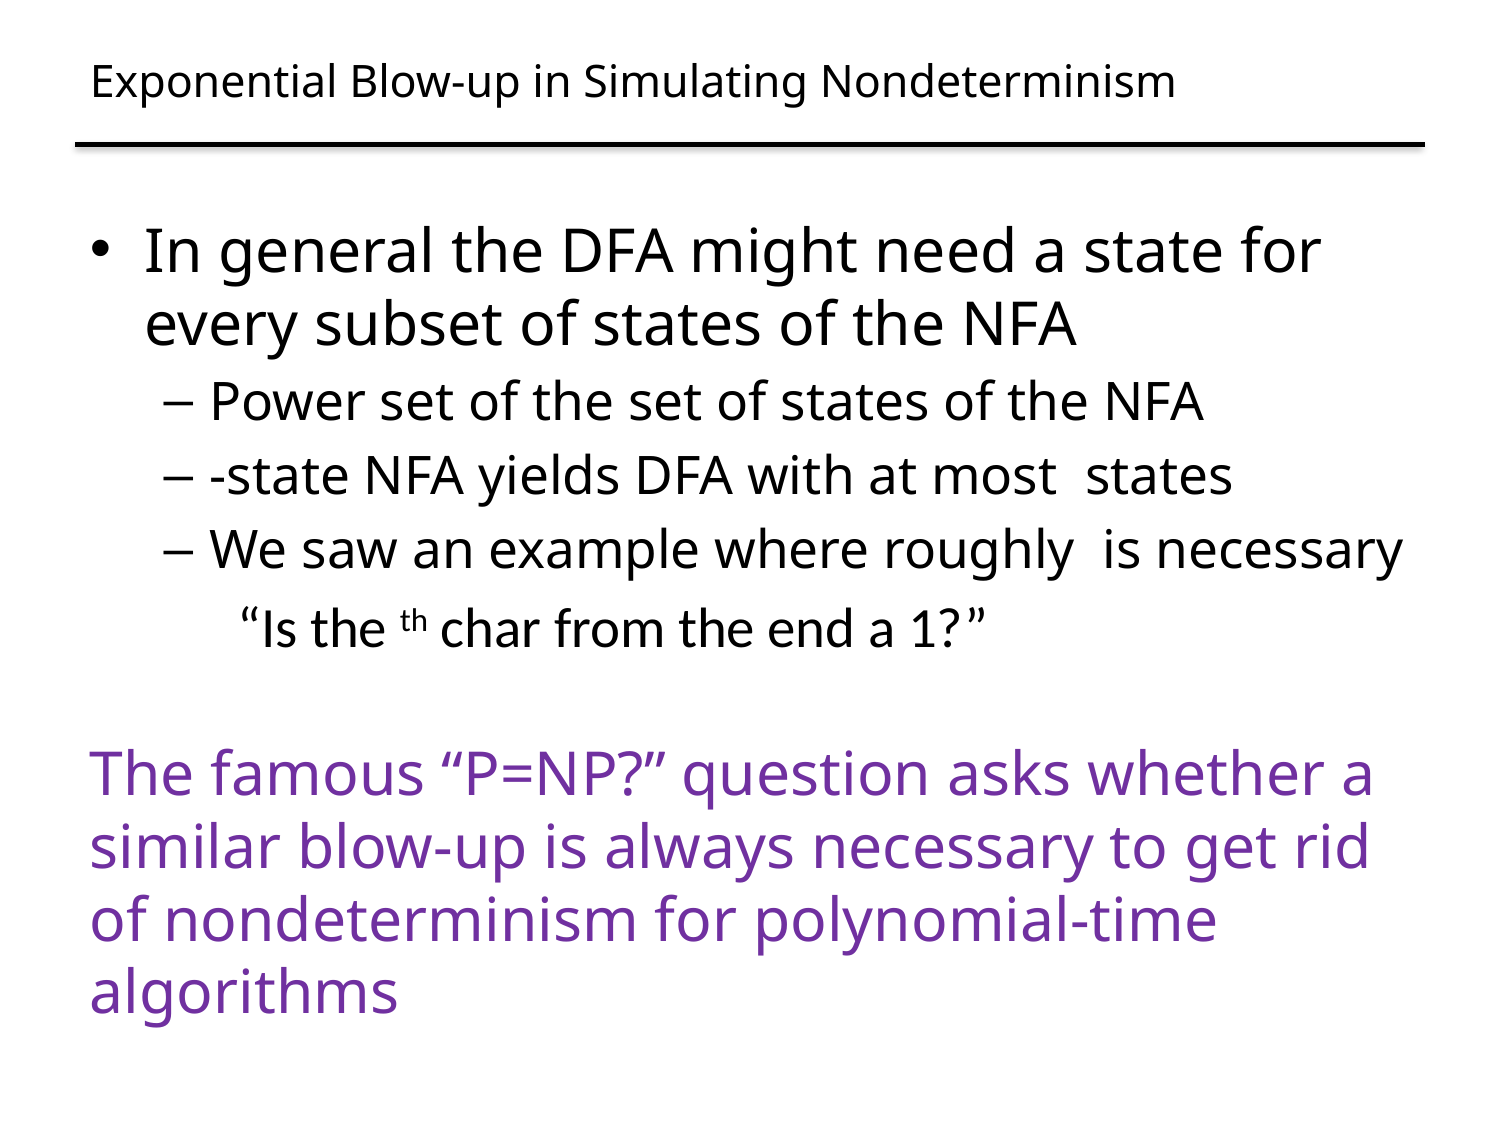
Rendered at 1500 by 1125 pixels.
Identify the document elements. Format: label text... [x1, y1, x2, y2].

title Exponential Blow-up in Simulating Nondeterminism [75, 45, 1425, 145]
